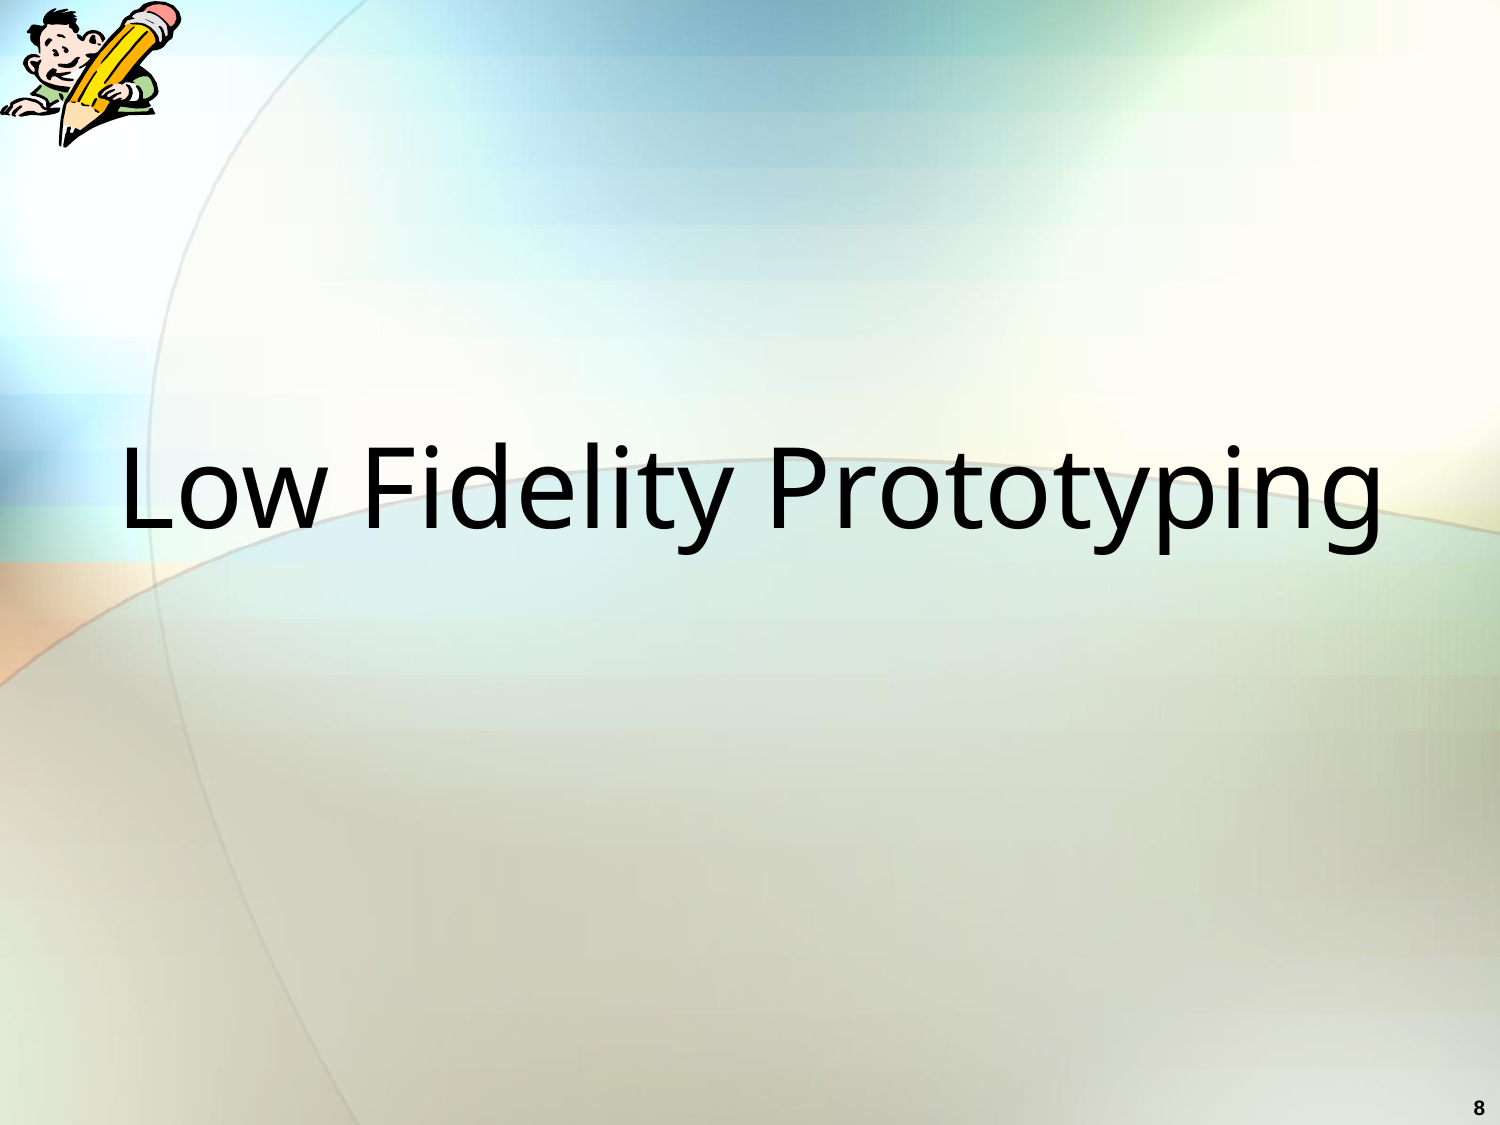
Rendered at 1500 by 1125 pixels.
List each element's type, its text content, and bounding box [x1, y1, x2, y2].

title Low Fidelity Prototyping [2, 408, 1500, 559]
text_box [0, 0, 184, 150]
picture [0, 0, 1500, 1125]
slide_number 8 [1187, 1087, 1500, 1125]
